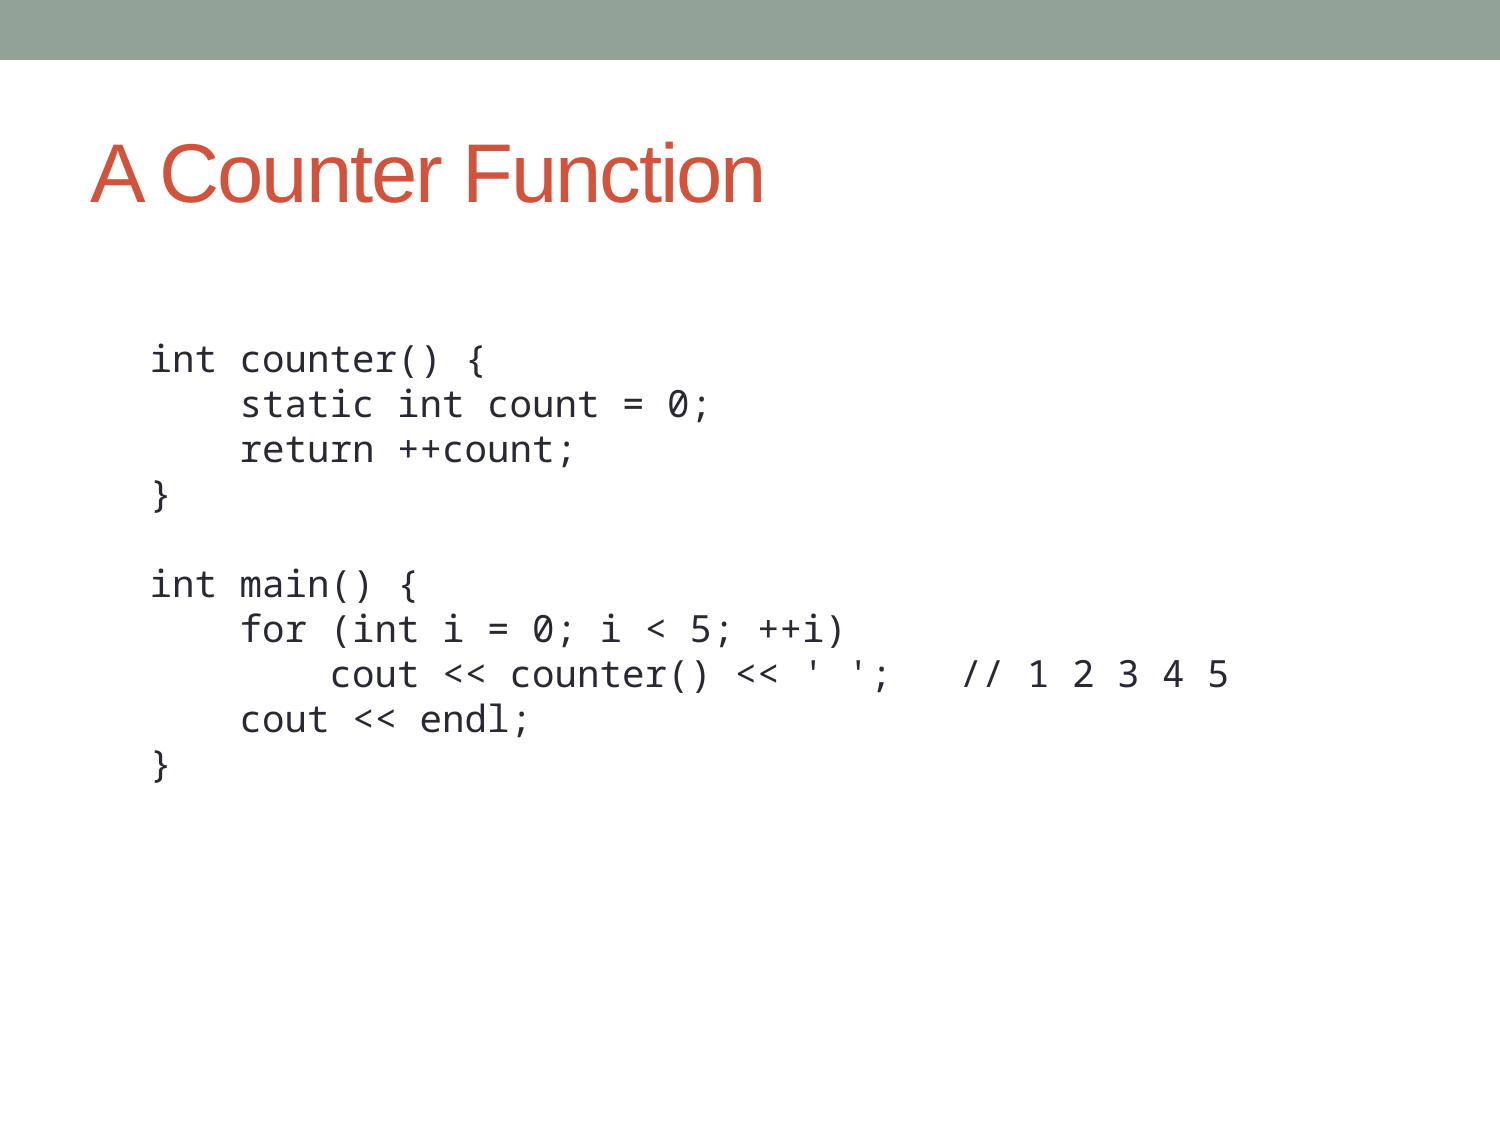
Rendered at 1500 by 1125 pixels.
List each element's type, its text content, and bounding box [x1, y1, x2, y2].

text_box int counter() { static int count = 0; return ++count; } int main() { for (int i = 0; i < 5; ++i) cout << counter() << ' '; // 1 2 3 4 5 cout << endl; } [134, 327, 1383, 793]
title A Counter Function [75, 87, 1425, 250]
